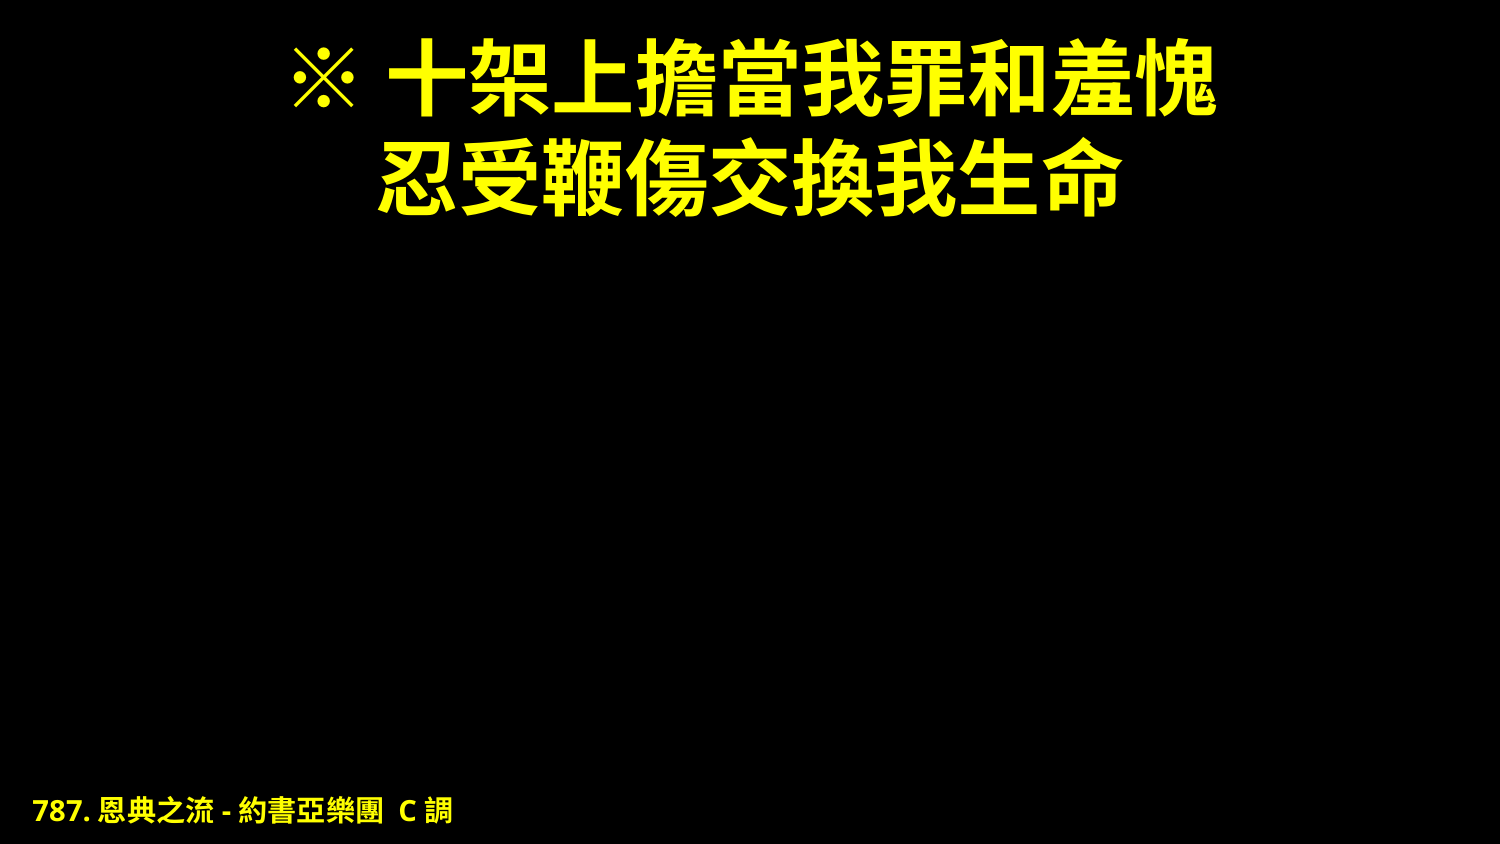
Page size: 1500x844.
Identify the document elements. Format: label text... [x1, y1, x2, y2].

title ※十架上擔當我罪和羞愧 忍受鞭傷交換我生命 [0, 55, 1500, 197]
text_box 787.恩典之流-約書亞樂團 C調 [17, 784, 656, 835]
